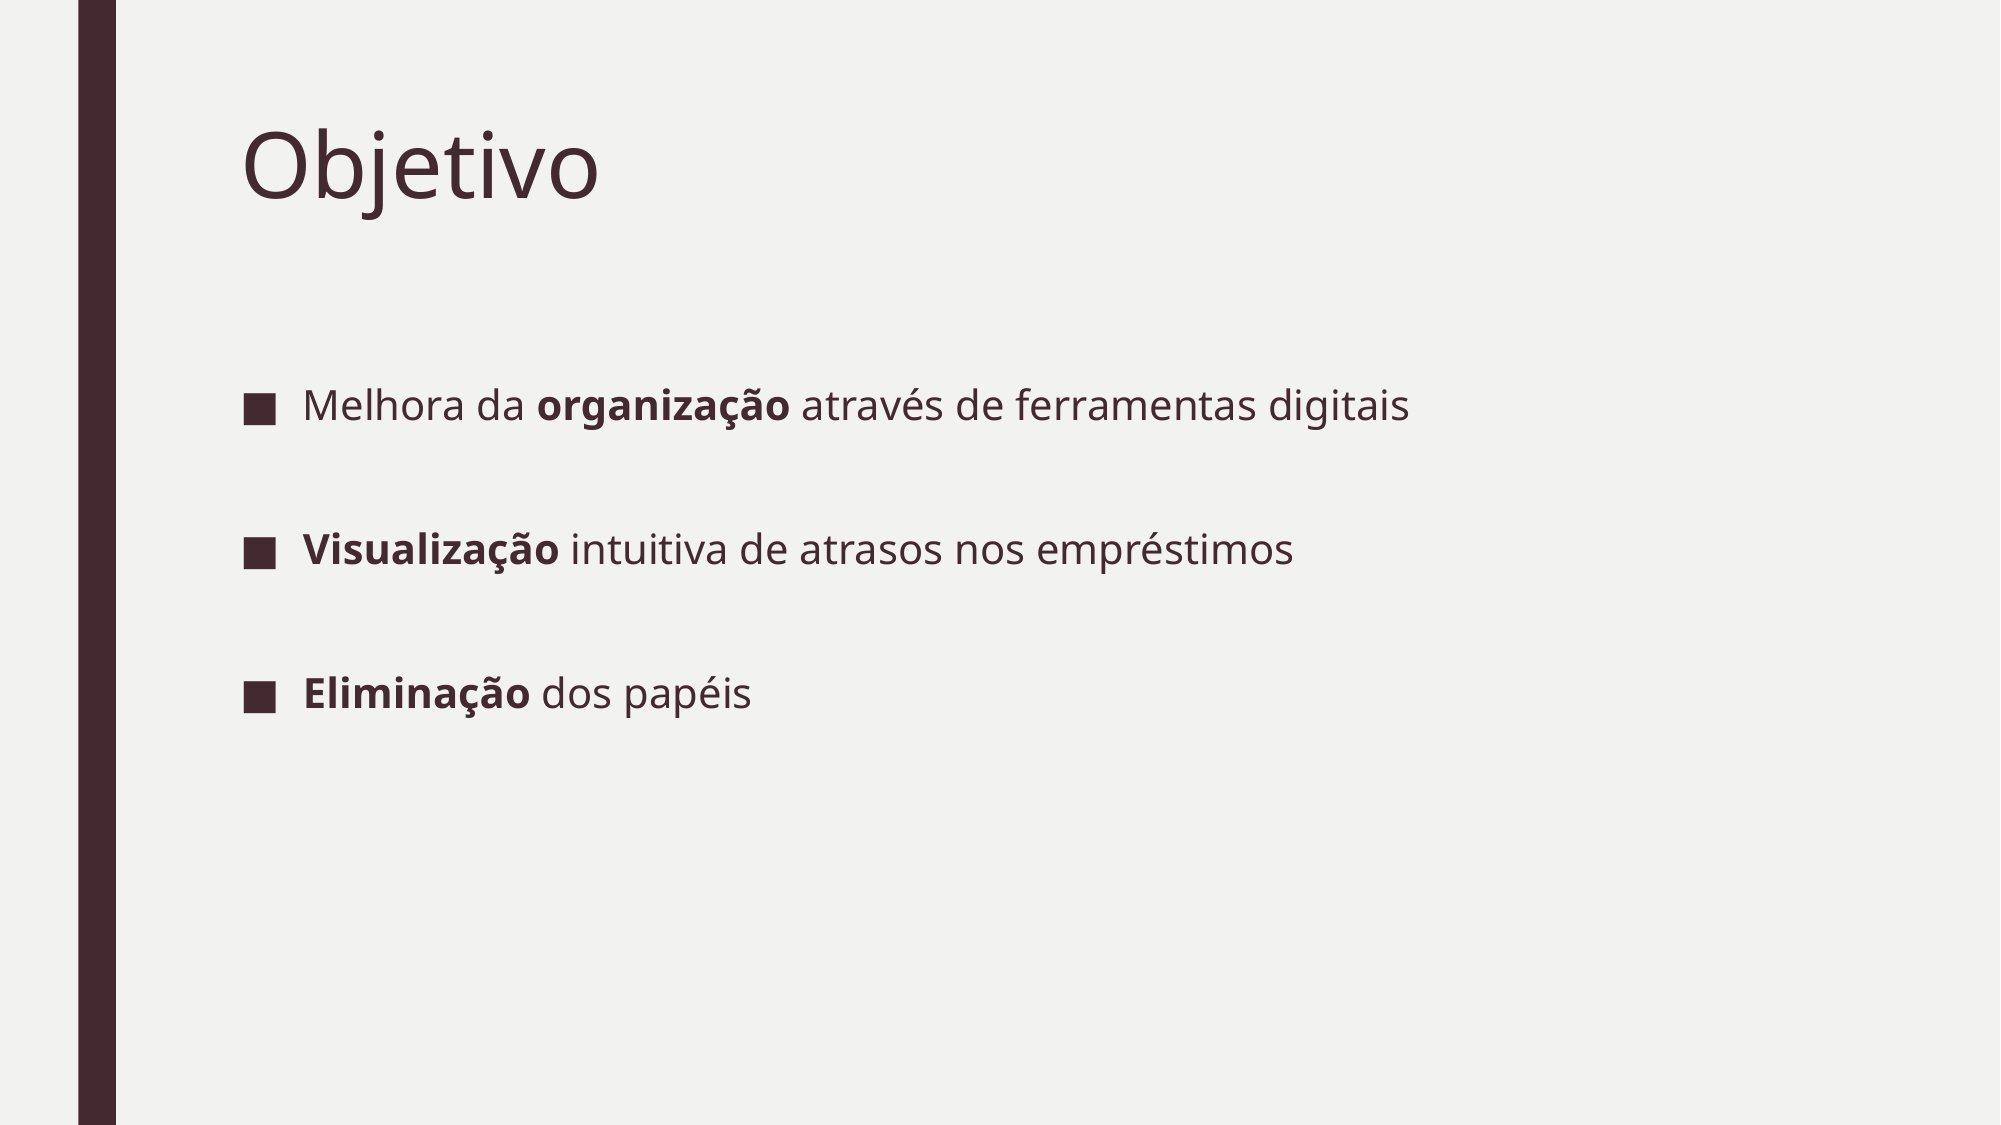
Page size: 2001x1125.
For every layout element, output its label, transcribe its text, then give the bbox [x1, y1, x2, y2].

list Melhora da organização através de ferramentas digitais Visualização intuitiva de atrasos nos empréstimos Eliminação dos papéis [225, 375, 1800, 963]
title Objetivo [225, 112, 1800, 357]
